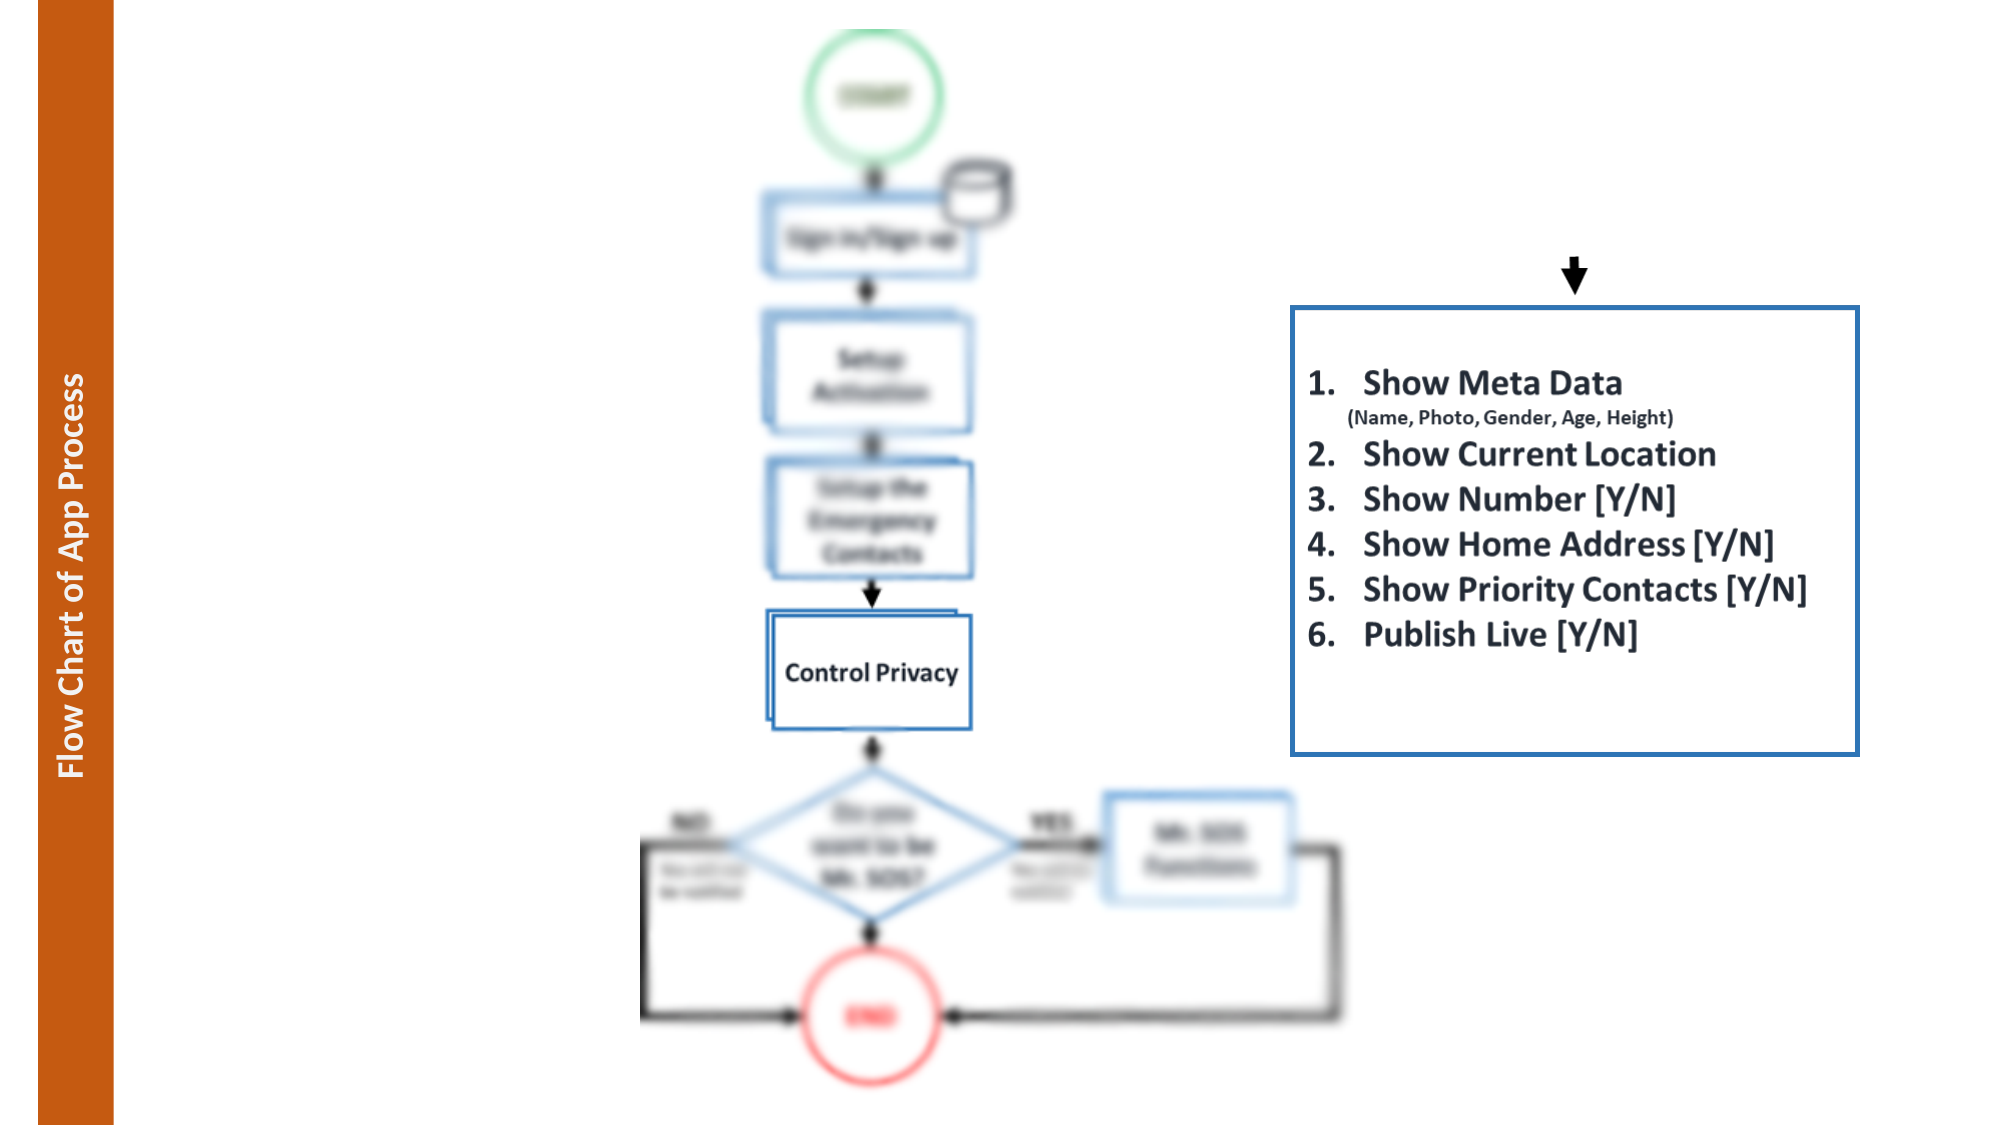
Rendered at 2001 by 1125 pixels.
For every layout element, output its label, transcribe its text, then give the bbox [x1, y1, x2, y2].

text_box Flow Chart of App Process [38, 0, 114, 1125]
picture [640, 29, 1860, 1096]
